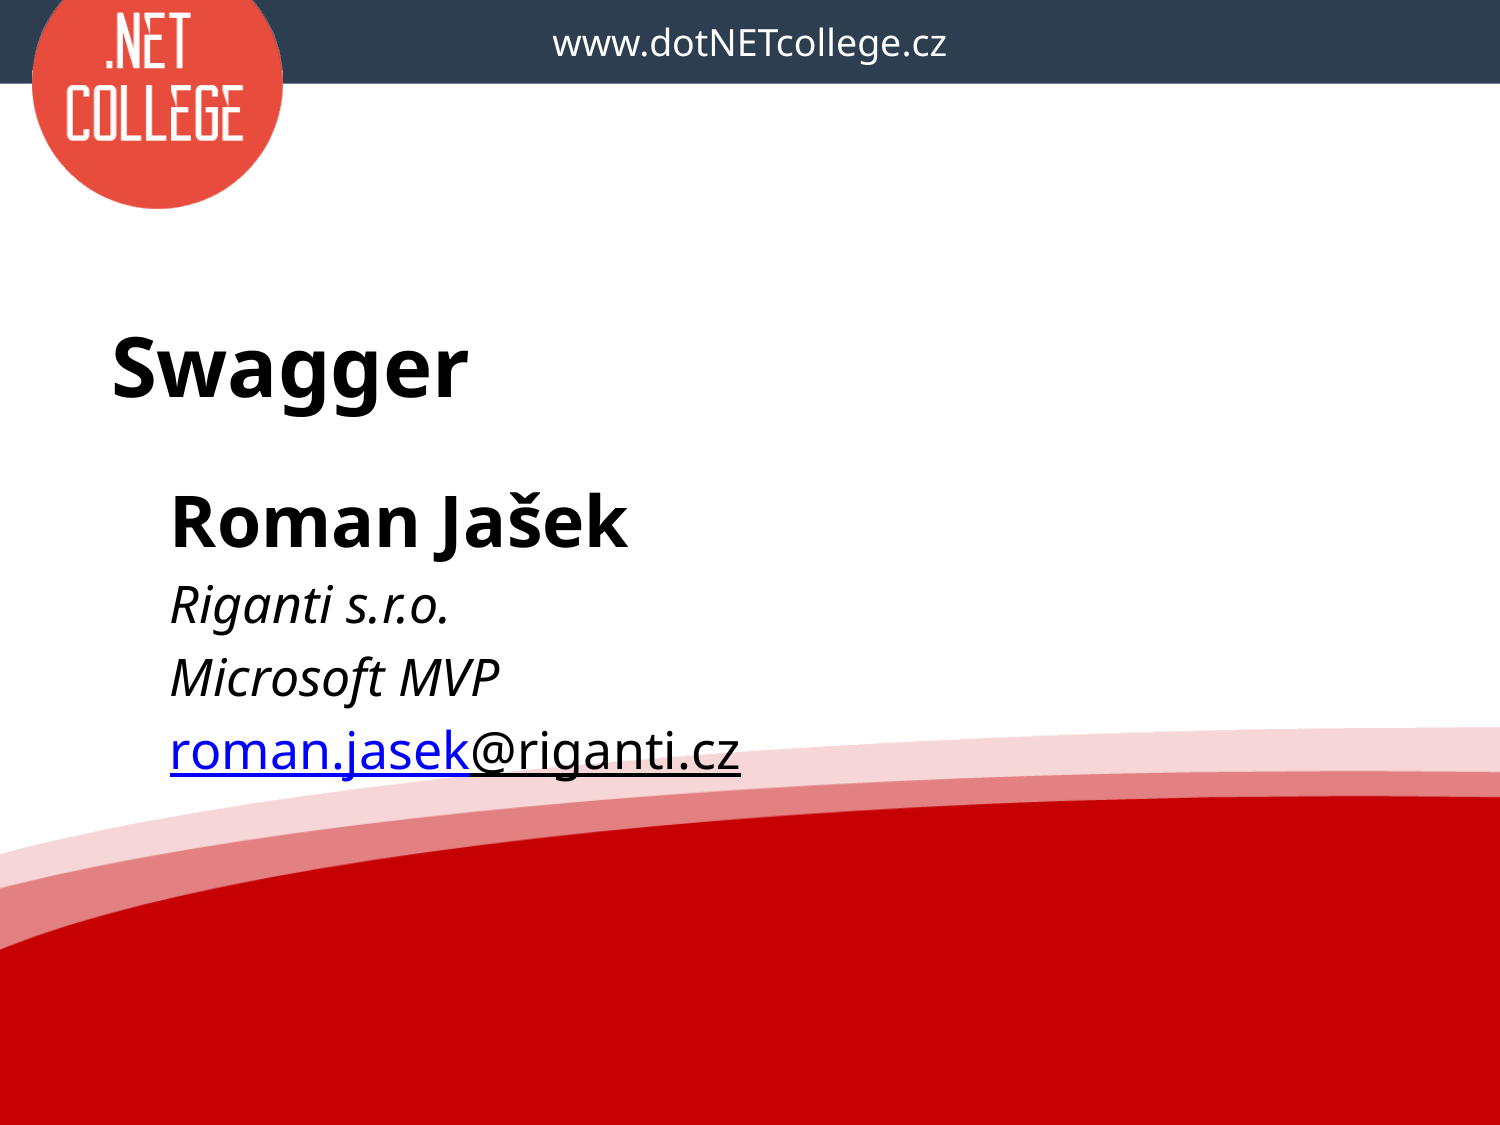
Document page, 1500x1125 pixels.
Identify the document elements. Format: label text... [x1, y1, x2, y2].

list Roman Jašek Riganti s.r.o. Microsoft MVP roman.jasek@riganti.cz [154, 468, 1346, 799]
picture [32, 0, 285, 210]
picture [0, 727, 1500, 1125]
title Swagger [96, 185, 1421, 422]
